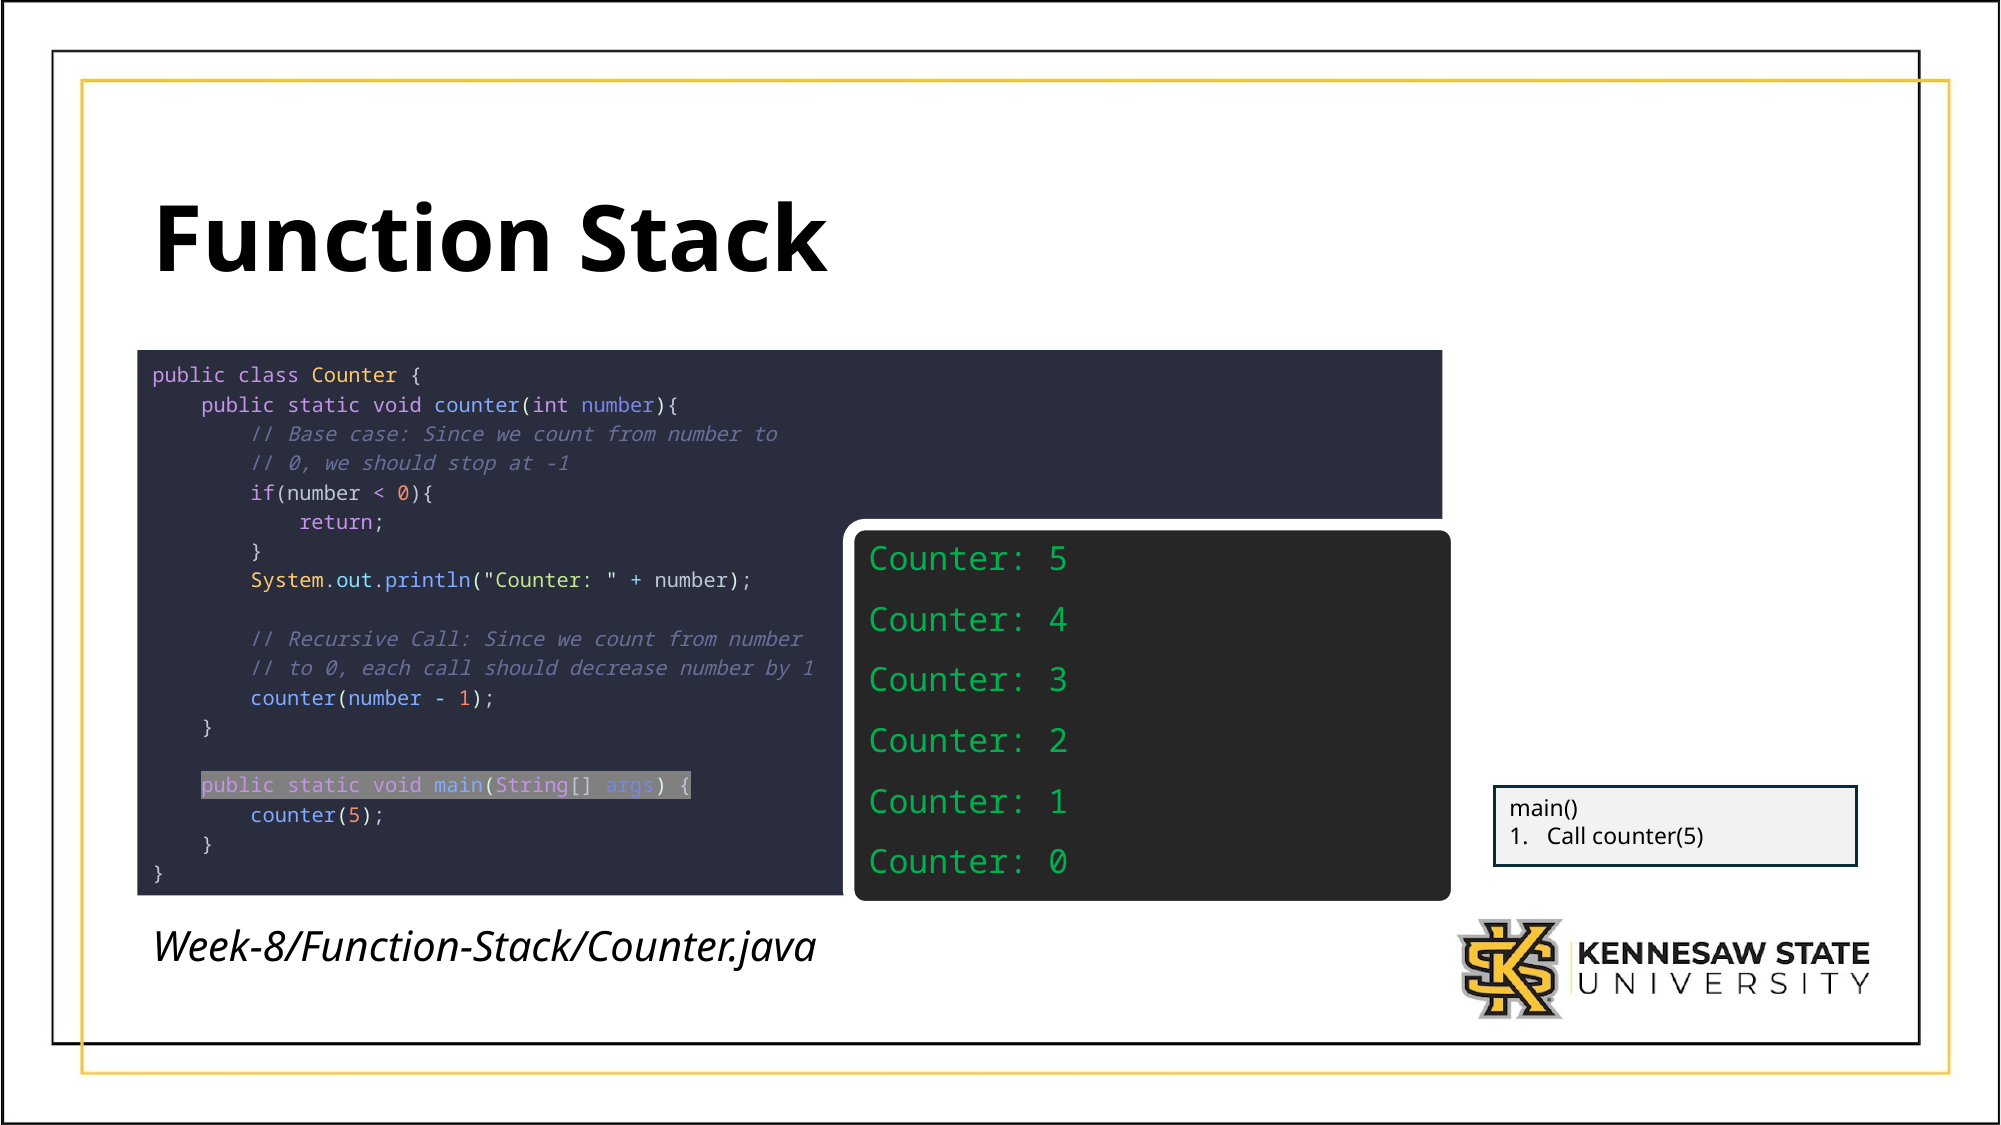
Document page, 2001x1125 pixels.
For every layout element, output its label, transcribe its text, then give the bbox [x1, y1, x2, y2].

list Week-8/Function-Stack/Counter.java [137, 918, 1443, 1029]
title Function Stack [137, 132, 1863, 351]
list public class Counter { public static void counter(int number){ // Base case: Since we count from number to // 0, we should stop at -1 if(number < 0){ return; } System.out.println("Counter: " + number); // Recursive Call: Since we count from number // to 0, each call should decrease number by 1 counter(number - 1); } public static void main(String[] args) { counter(5); } } [137, 350, 1443, 896]
text_box Counter: 5 Counter: 4 Counter: 3 Counter: 2 Counter: 1 Counter: 0 [848, 524, 1457, 907]
picture [0, 0, 2001, 1125]
text_box main() Call counter(5) [1493, 785, 1858, 867]
